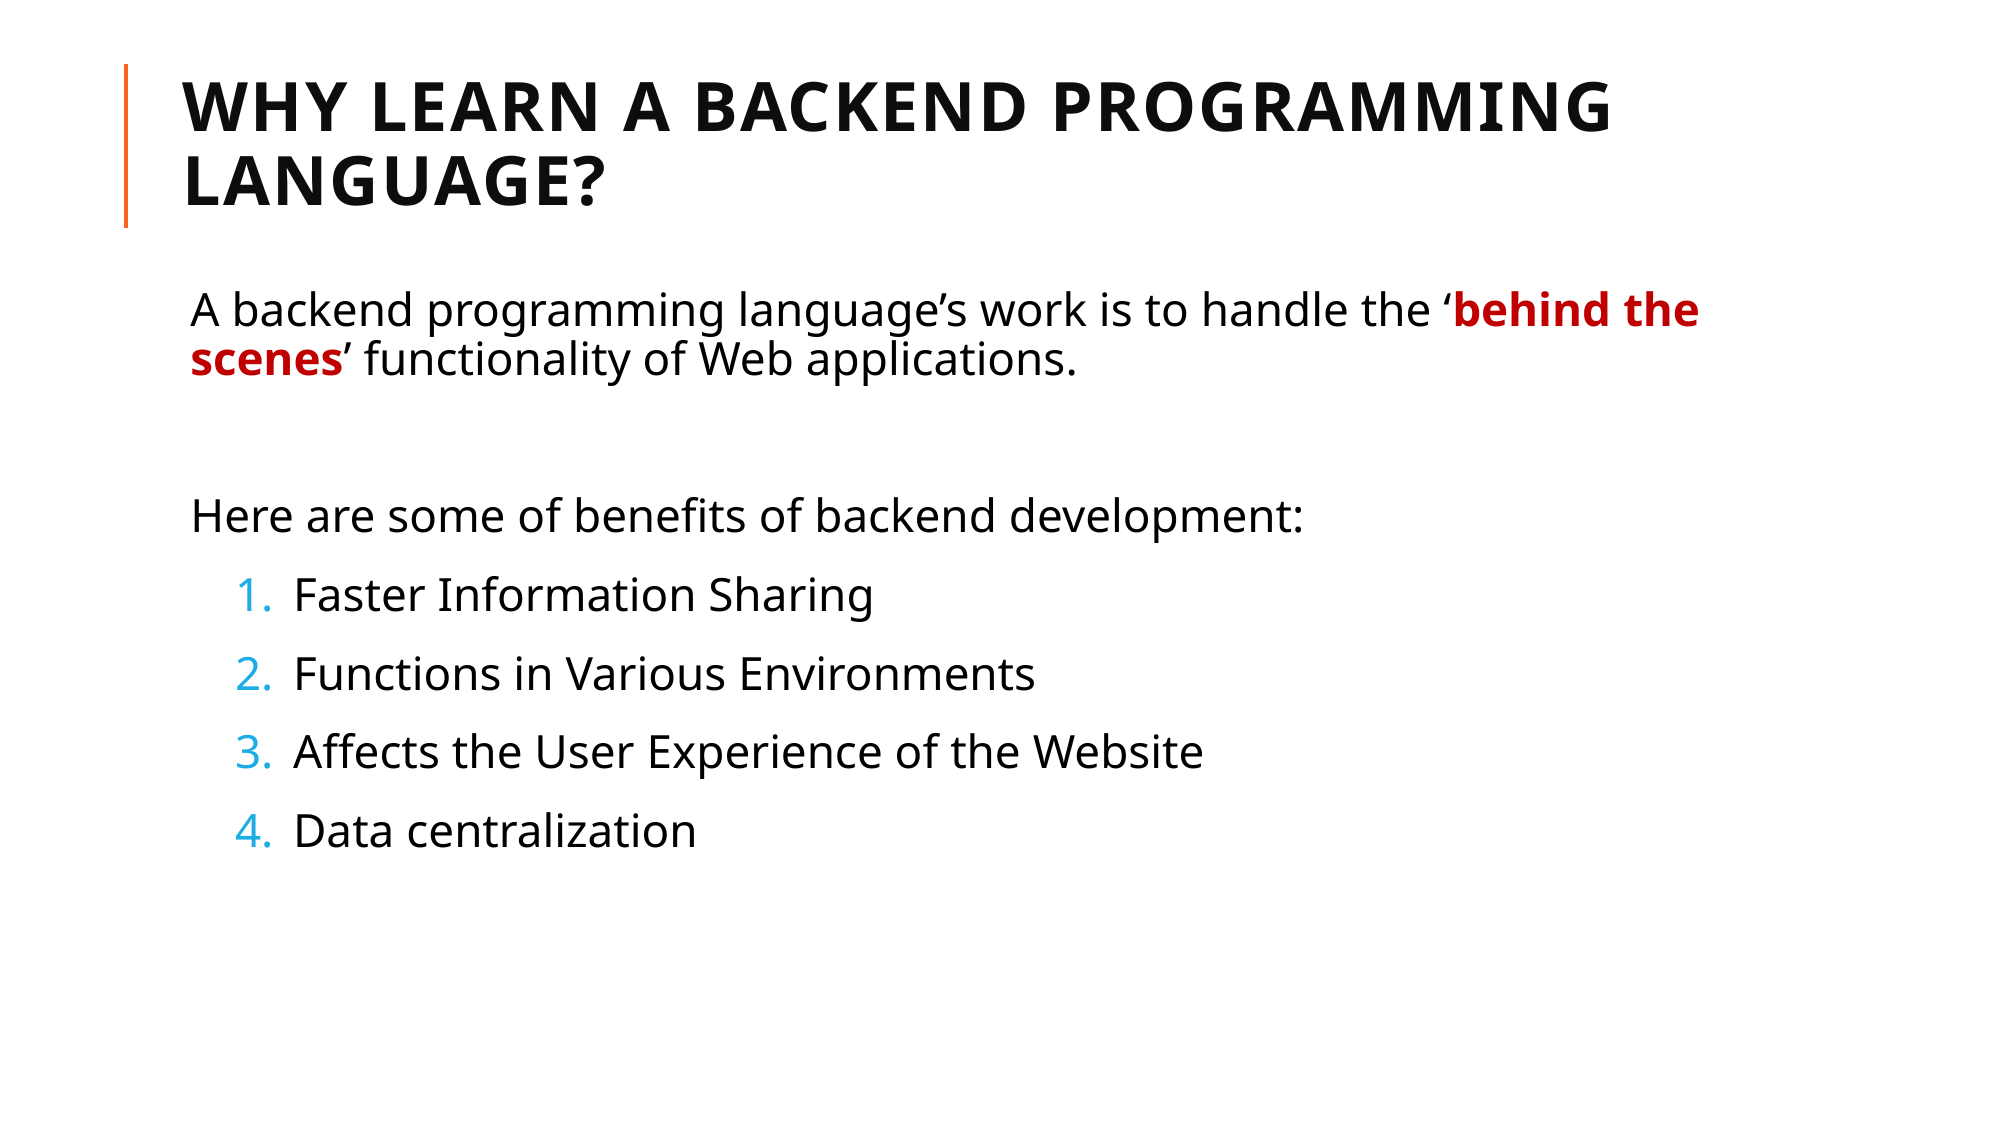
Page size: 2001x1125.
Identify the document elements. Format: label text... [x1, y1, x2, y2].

list A backend programming language’s work is to handle the ‘behind the scenes’ functionality of Web applications. Here are some of benefits of backend development: Faster Information Sharing Functions in Various Environments Affects the User Experience of the Website Data centralization [168, 279, 1763, 1035]
title Why learn a backend programming language? [168, 63, 1763, 229]
